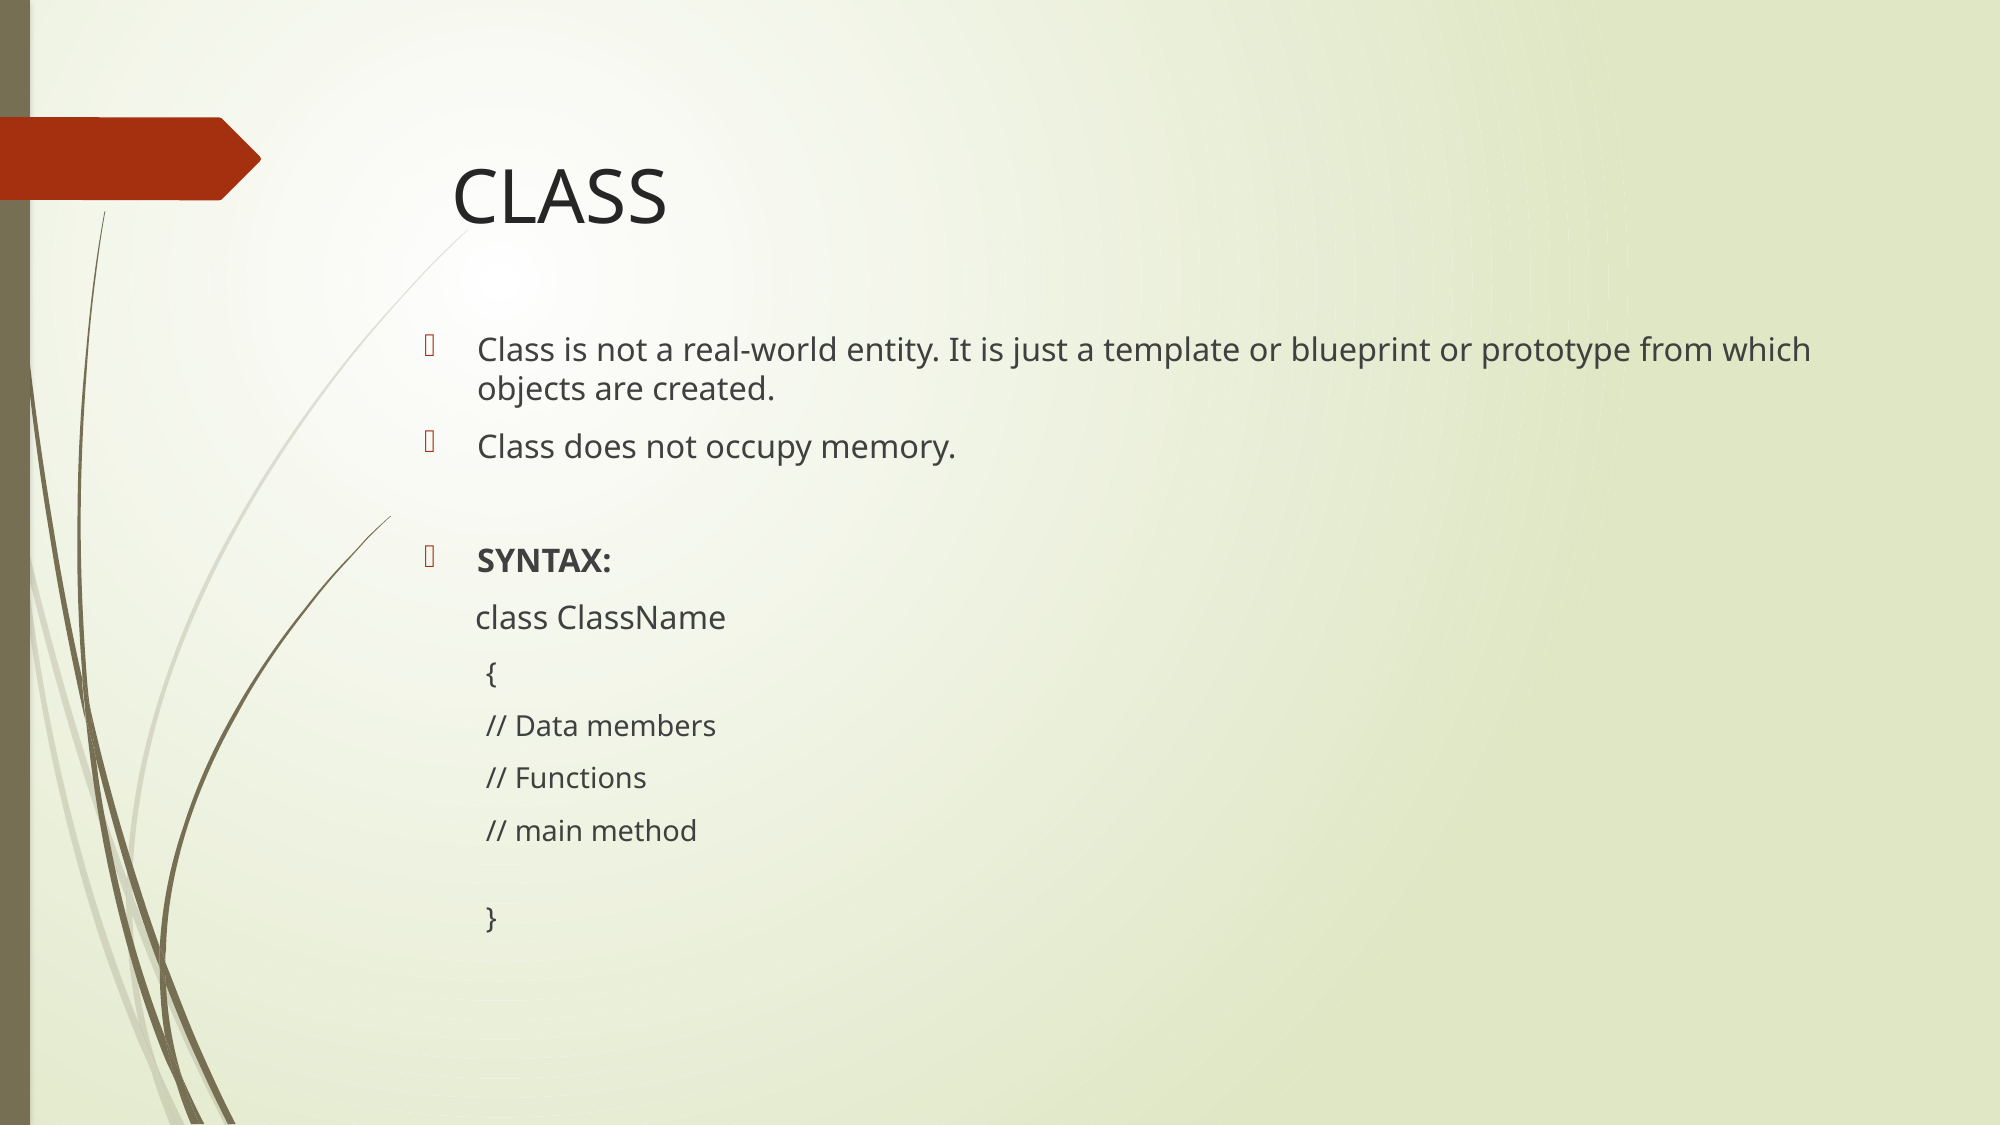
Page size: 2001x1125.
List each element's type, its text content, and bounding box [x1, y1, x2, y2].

title CLASS [436, 141, 806, 269]
list Class is not a real-world entity. It is just a template or blueprint or prototype from which objects are created. Class does not occupy memory. SYNTAX: class ClassName { // Data members // Functions // main method } [409, 321, 1872, 947]
